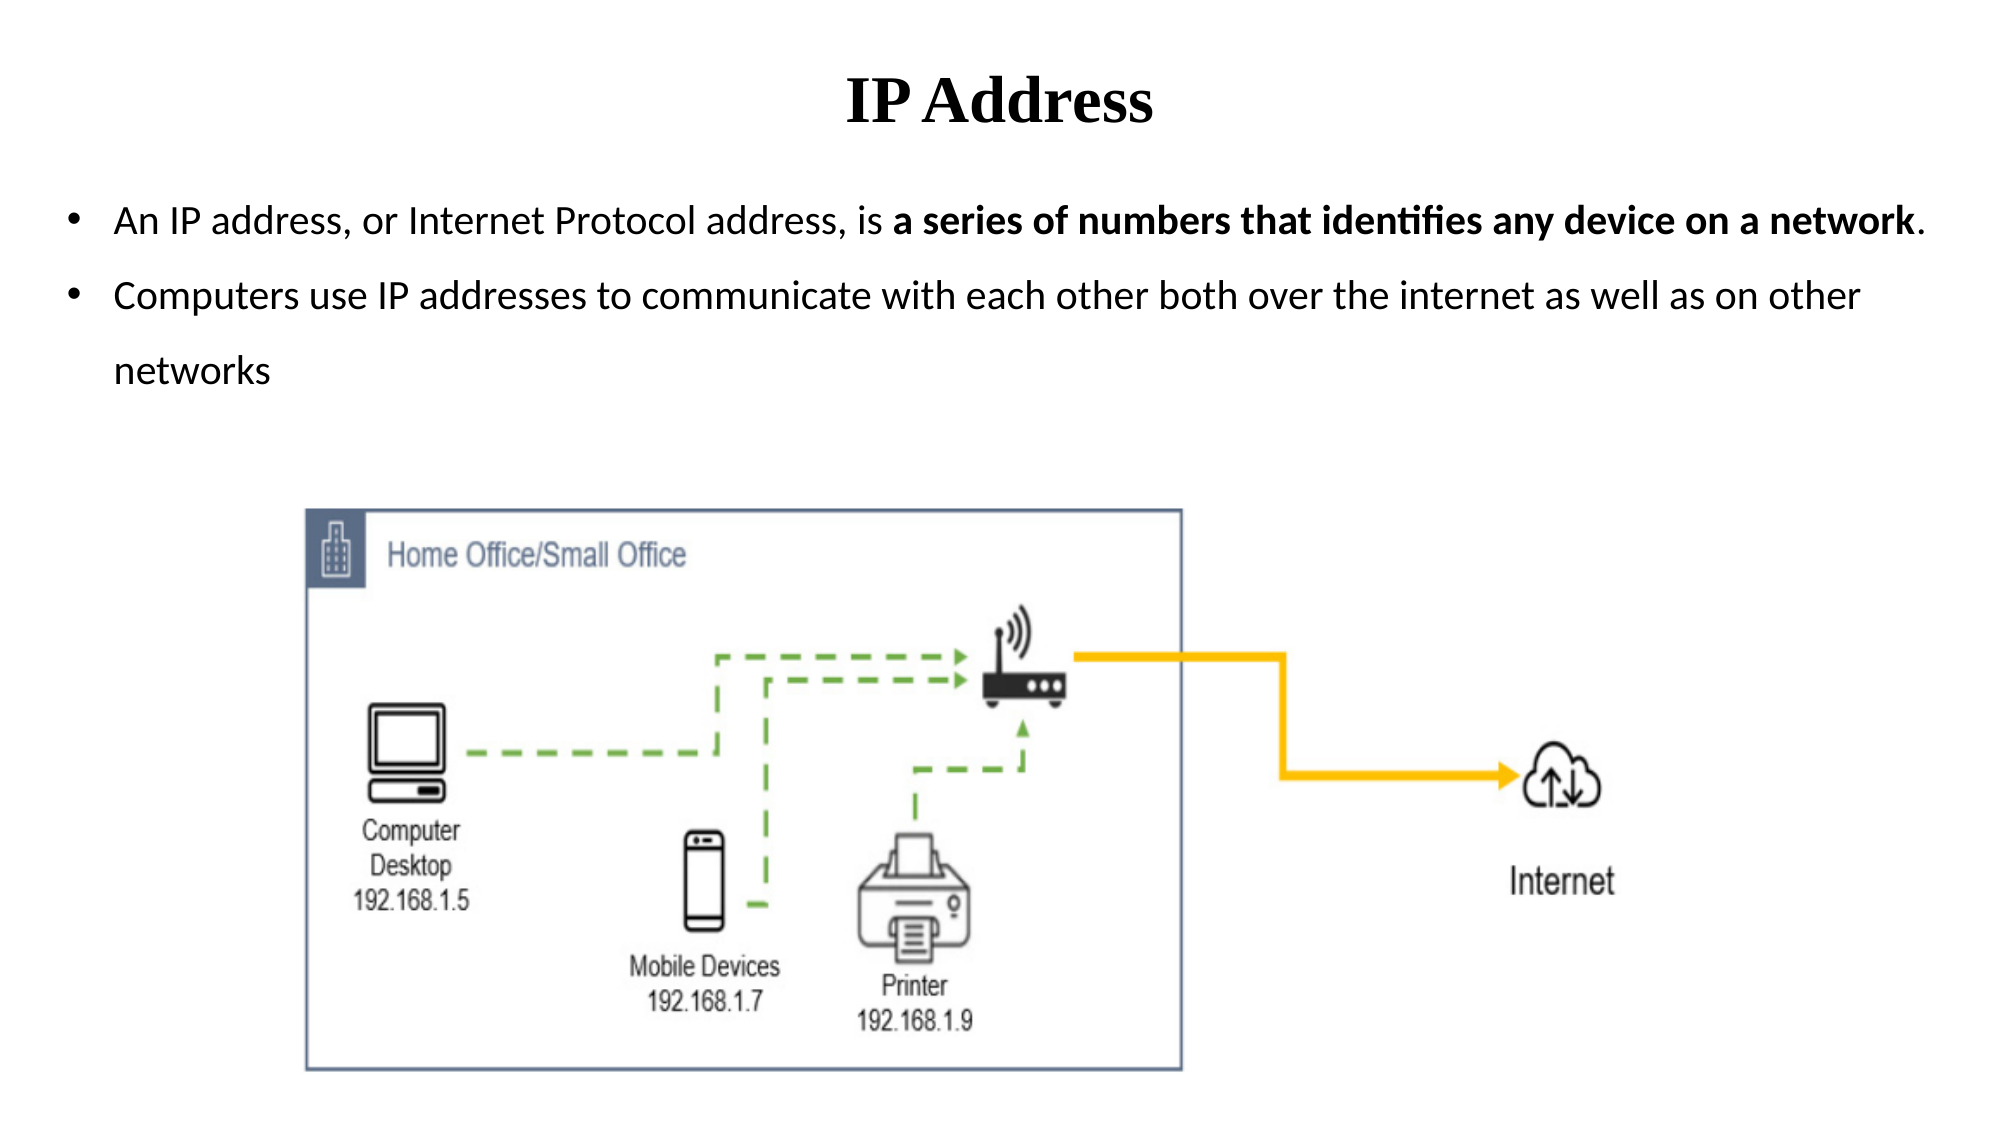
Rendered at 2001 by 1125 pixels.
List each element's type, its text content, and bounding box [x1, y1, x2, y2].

picture [275, 456, 1686, 1092]
text_box An IP address, or Internet Protocol address, is a series of numbers that identifies any device on a network. Computers use IP addresses to communicate with each other both over the internet as well as on other networks [52, 160, 1961, 401]
text_box IP Address [599, 48, 1401, 144]
